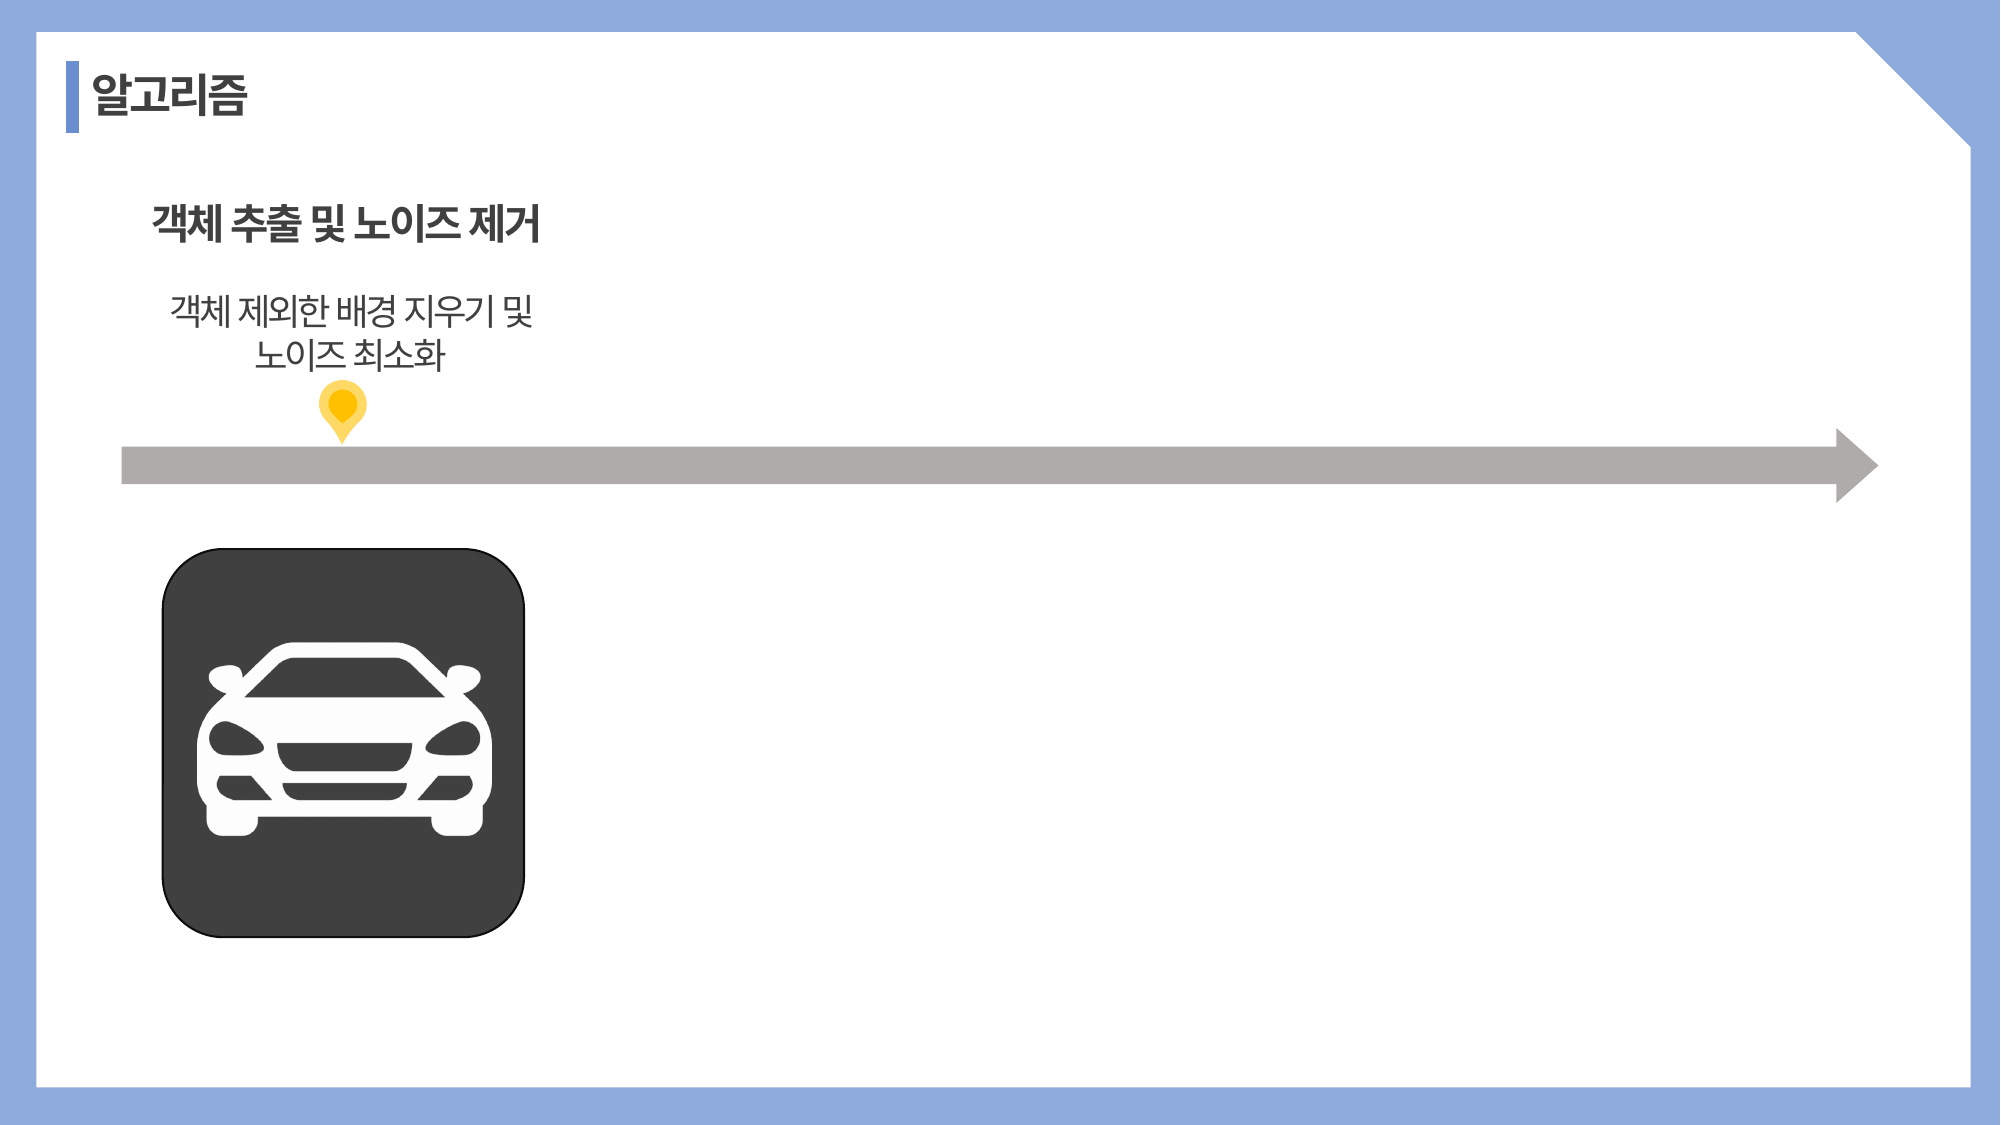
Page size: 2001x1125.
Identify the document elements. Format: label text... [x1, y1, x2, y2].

text_box [35, 31, 1972, 1089]
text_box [162, 549, 524, 938]
text_box [120, 425, 1881, 506]
text_box 객체 추출 및 노이즈 제거 [136, 190, 611, 256]
text_box 알고리즘 [76, 59, 562, 130]
text_box 객체 제외한 배경 지우기 및 노이즈 최소화 [146, 281, 556, 384]
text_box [319, 379, 367, 429]
